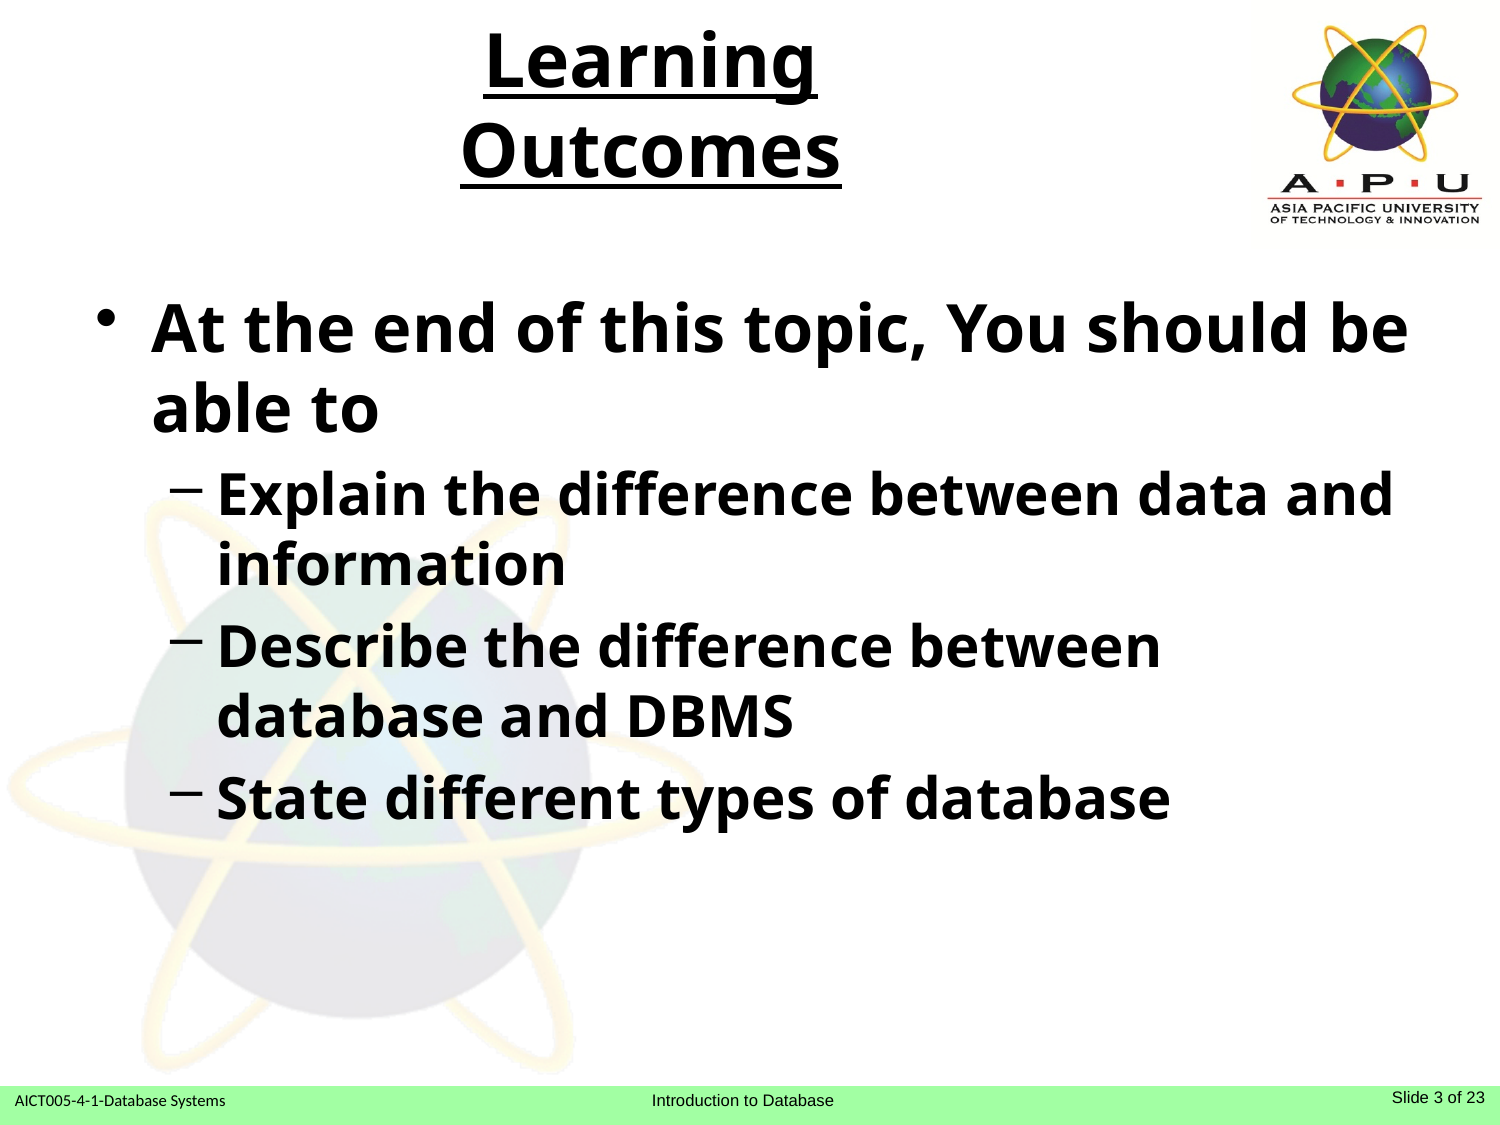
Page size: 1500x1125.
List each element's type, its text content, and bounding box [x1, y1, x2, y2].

picture [1251, 0, 1500, 249]
list At the end of this topic, You should be able to Explain the difference between data and information Describe the difference between database and DBMS State different types of database [79, 278, 1430, 1021]
title Learning Outcomes [276, 1, 1025, 205]
